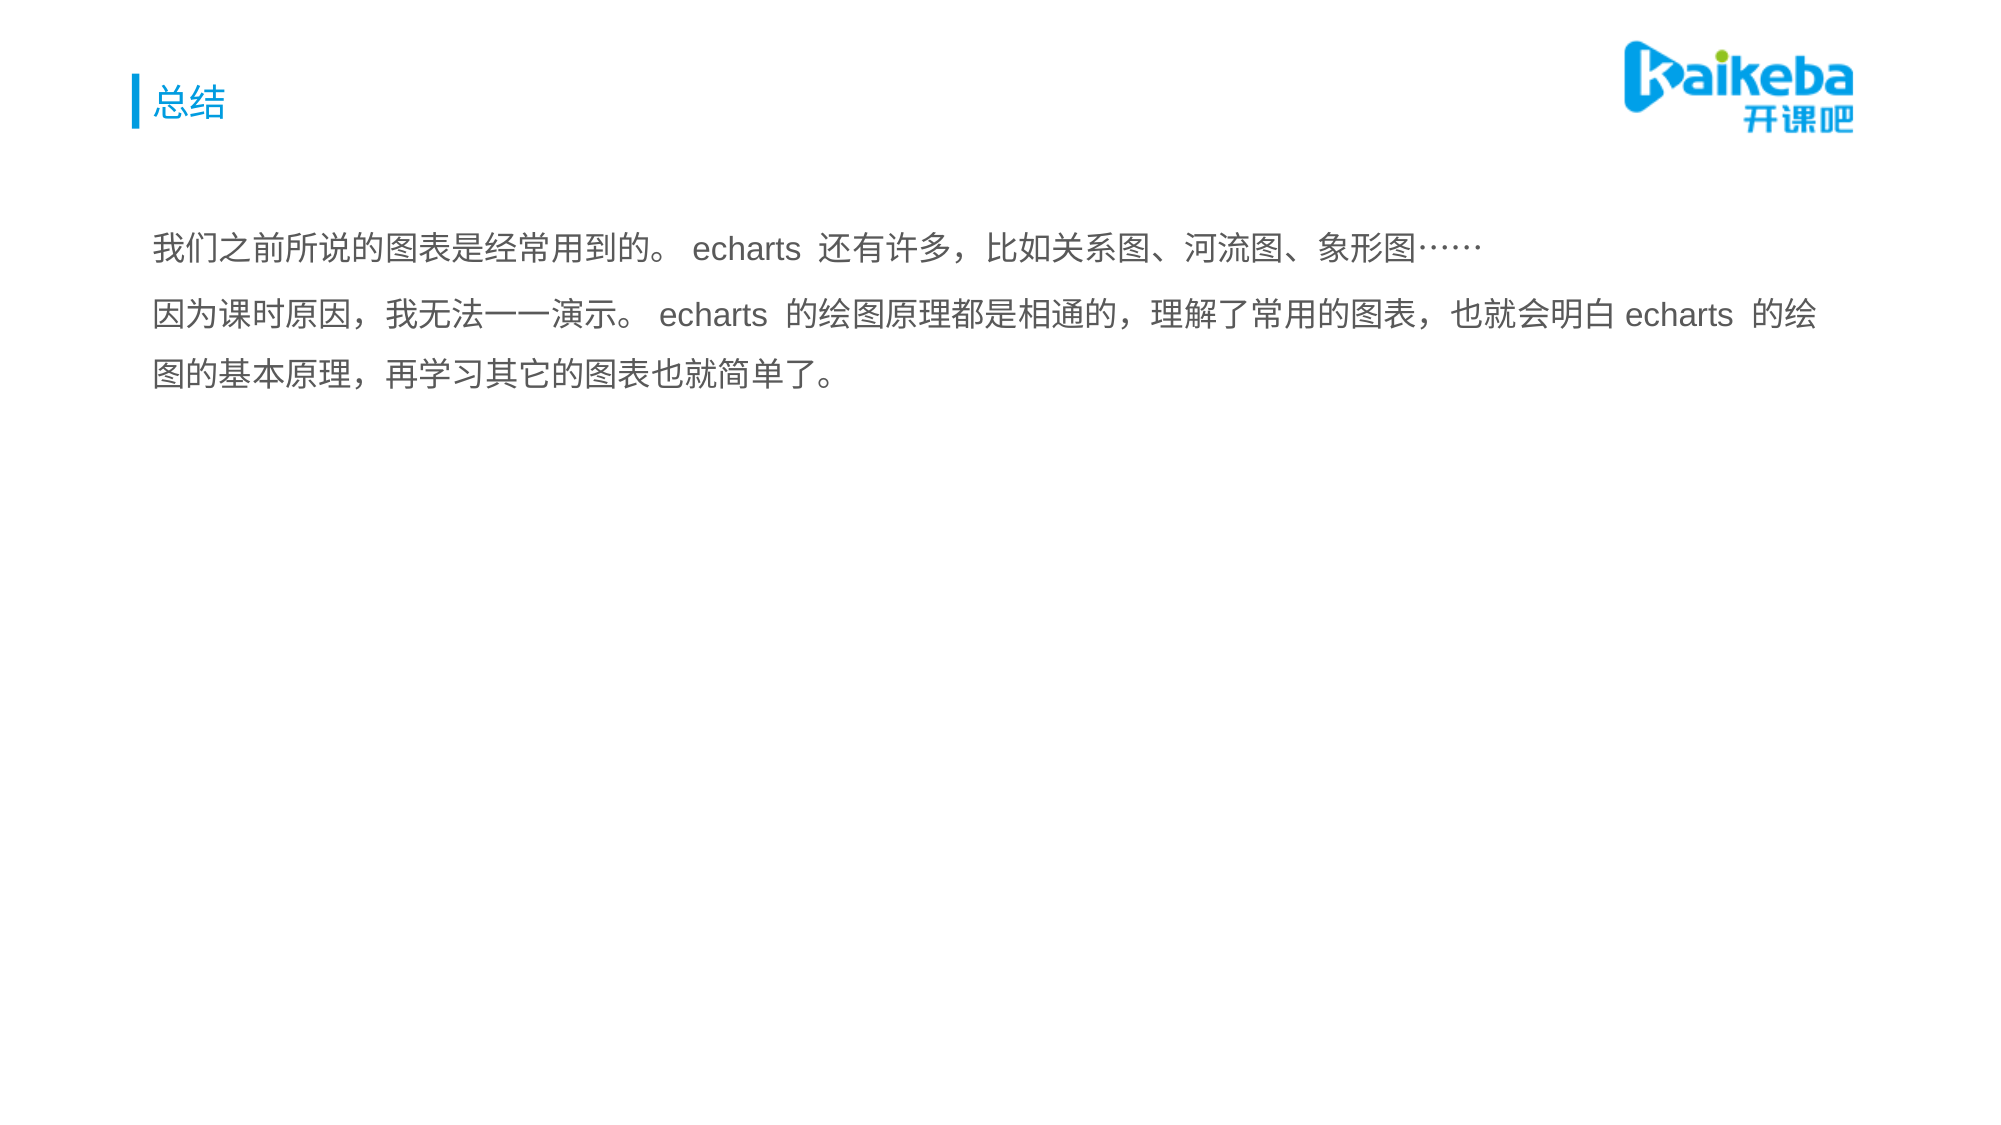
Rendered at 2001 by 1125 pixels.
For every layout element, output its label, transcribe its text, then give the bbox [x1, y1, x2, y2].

title 总结 [137, 59, 1863, 148]
picture [1612, 31, 1866, 143]
list 我们之前所说的图表是经常用到的。echarts 还有许多，比如关系图、河流图、象形图…… 因为课时原因，我无法一一演示。echarts 的绘图原理都是相通的，理解了常用的图表，也就会明白echarts 的绘图的基本原理，再学习其它的图表也就简单了。 [137, 199, 1863, 1014]
picture [1640, 50, 1650, 59]
